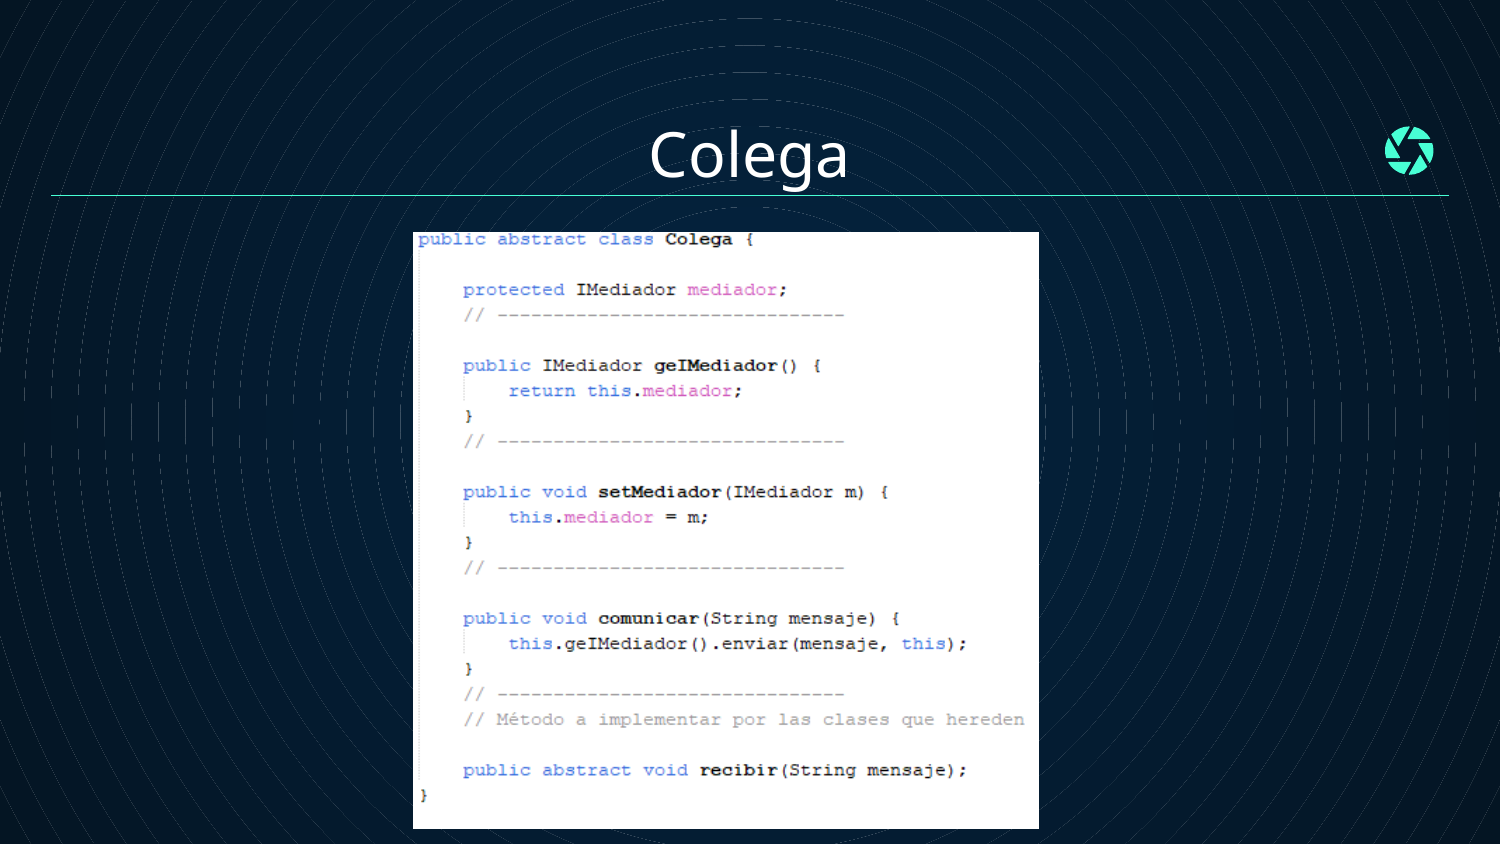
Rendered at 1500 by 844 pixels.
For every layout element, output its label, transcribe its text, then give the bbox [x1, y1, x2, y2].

picture [413, 232, 1040, 829]
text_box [1384, 126, 1434, 175]
title Colega [51, 202, 1449, 206]
title Colega [51, 105, 1449, 195]
